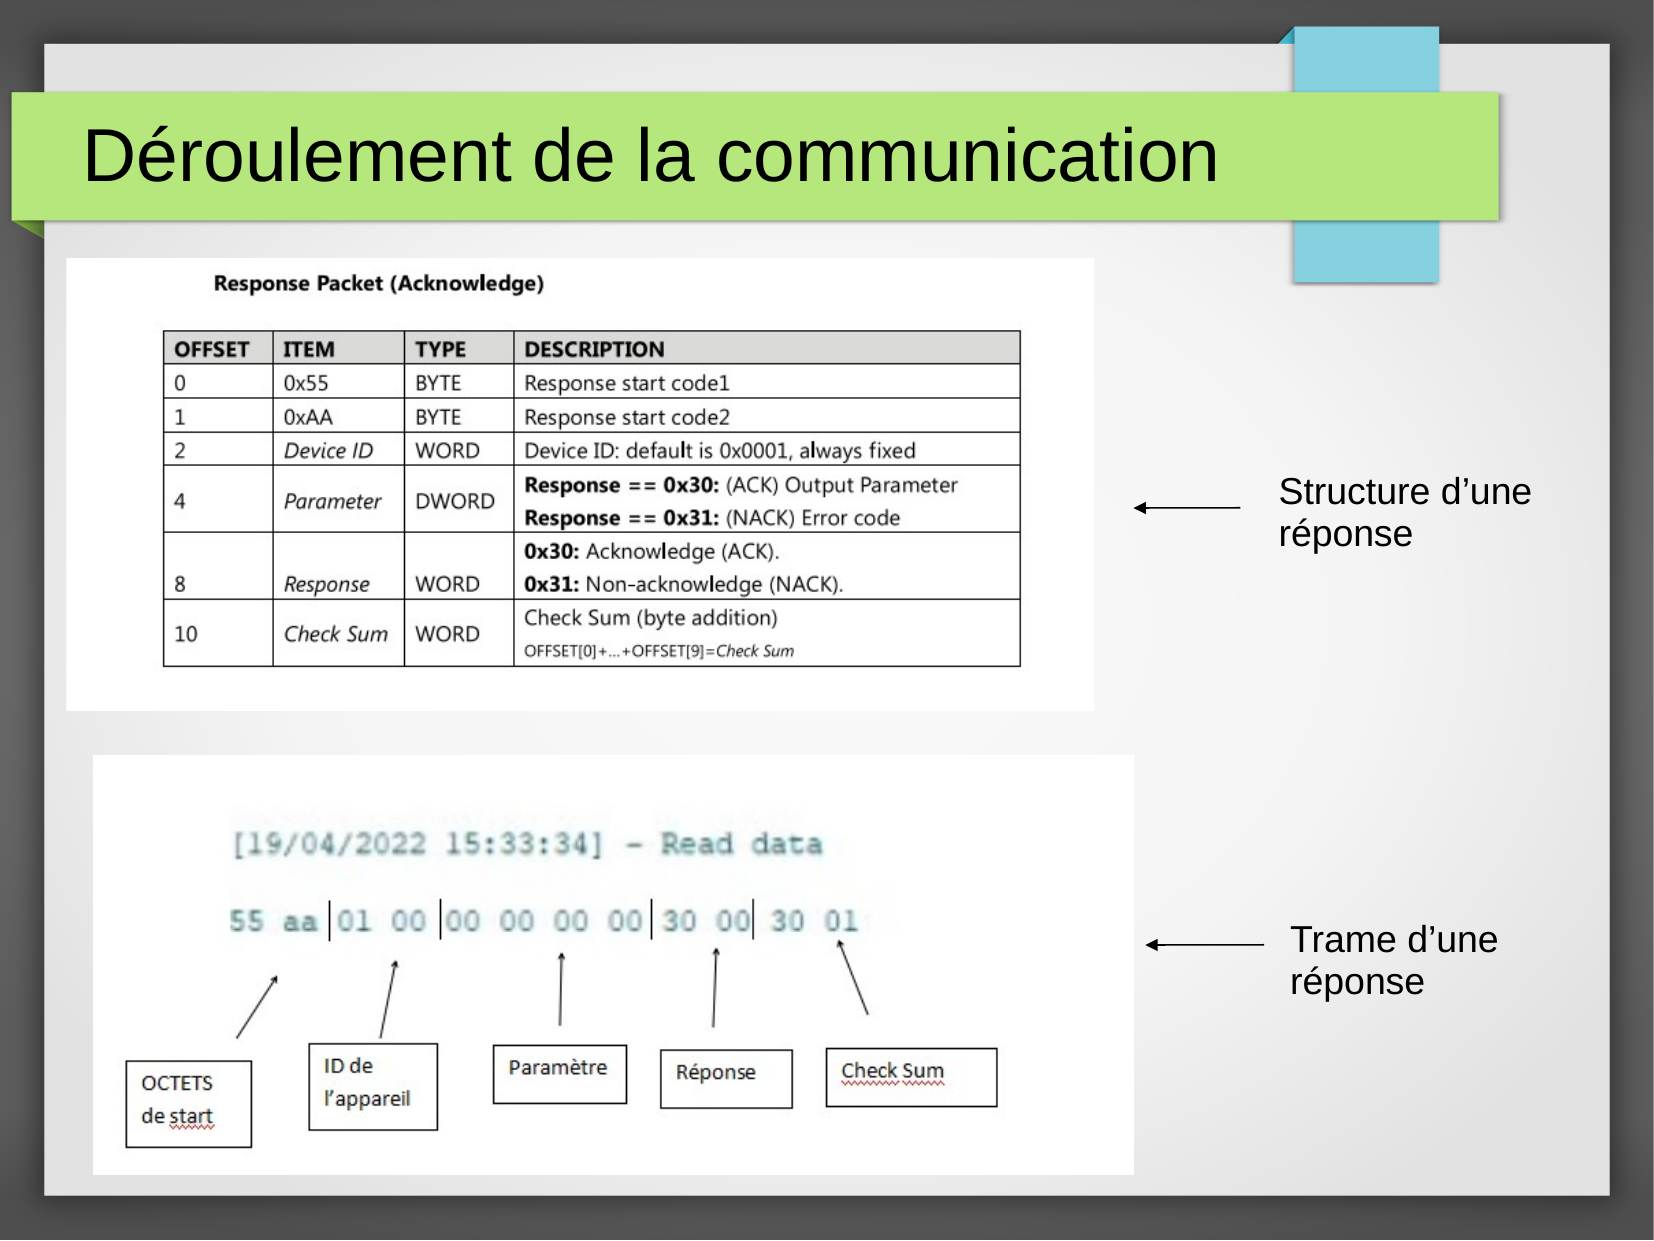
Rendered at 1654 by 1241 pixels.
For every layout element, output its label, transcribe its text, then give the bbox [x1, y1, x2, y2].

text_box [1145, 938, 1265, 952]
text_box [1133, 501, 1241, 515]
picture [0, 0, 1654, 1240]
text_box Structure d’une réponse [1263, 461, 1548, 603]
title Déroulement de la communication [82, 94, 1264, 213]
text_box Trame d’une réponse [1275, 909, 1571, 1009]
